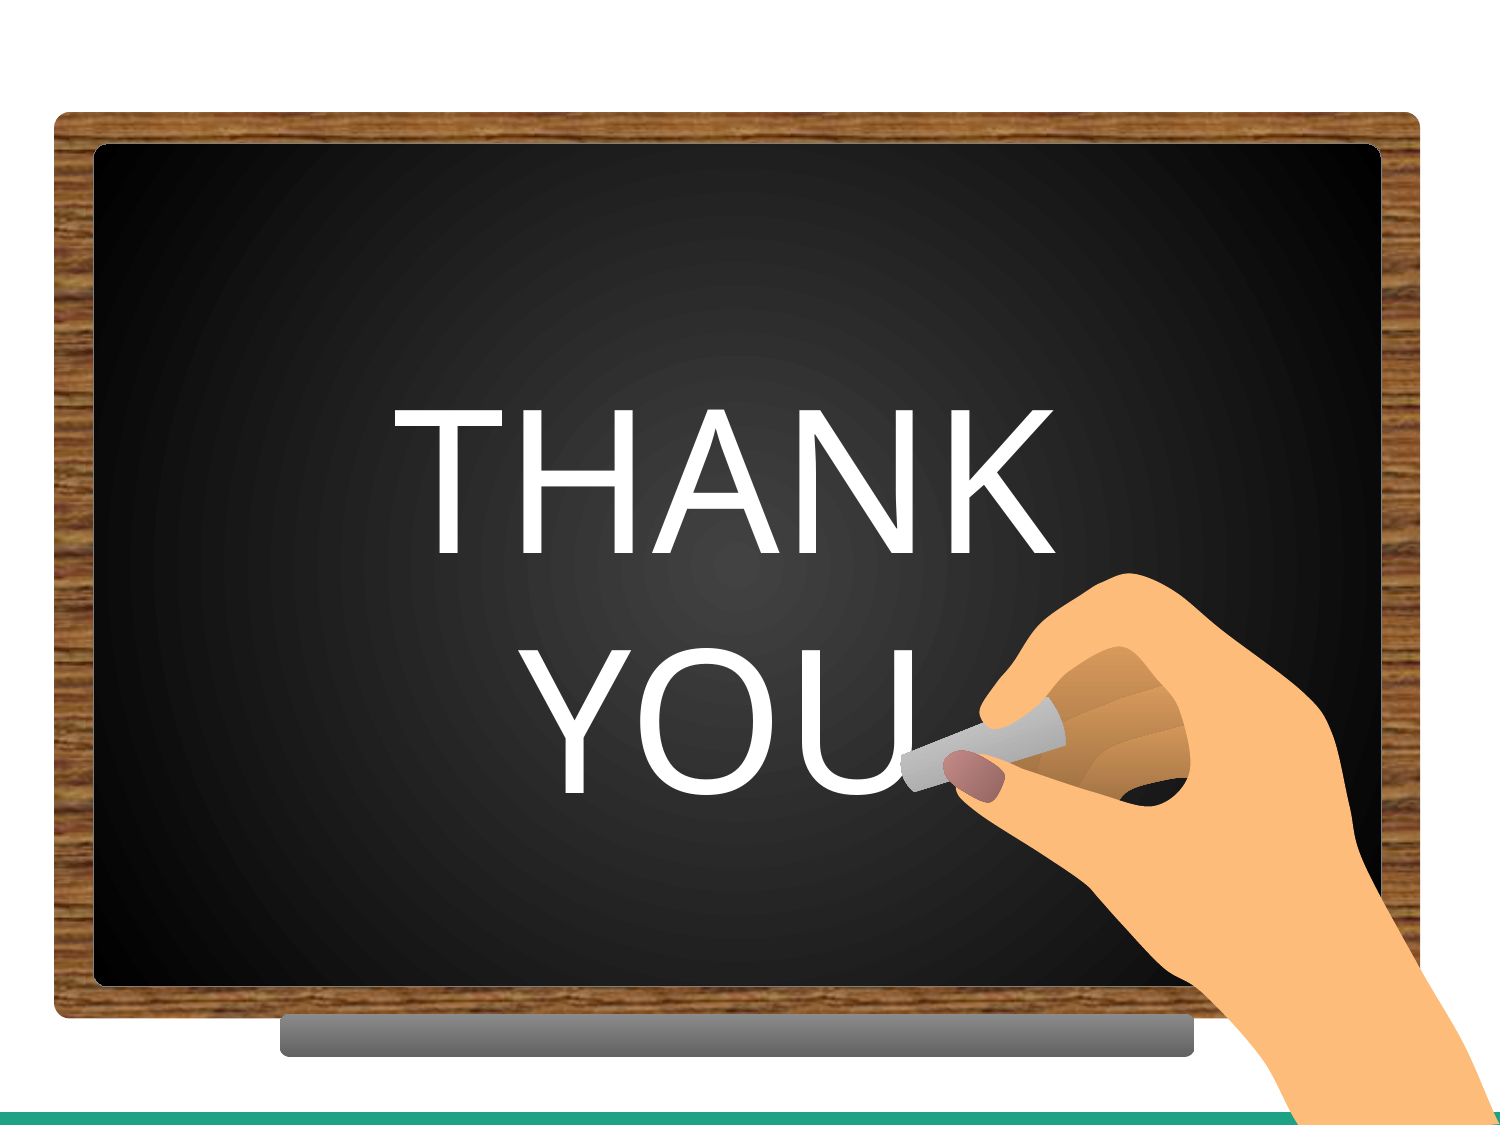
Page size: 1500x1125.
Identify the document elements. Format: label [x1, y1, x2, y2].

text_box [898, 573, 1500, 1125]
text_box [54, 112, 1421, 1057]
